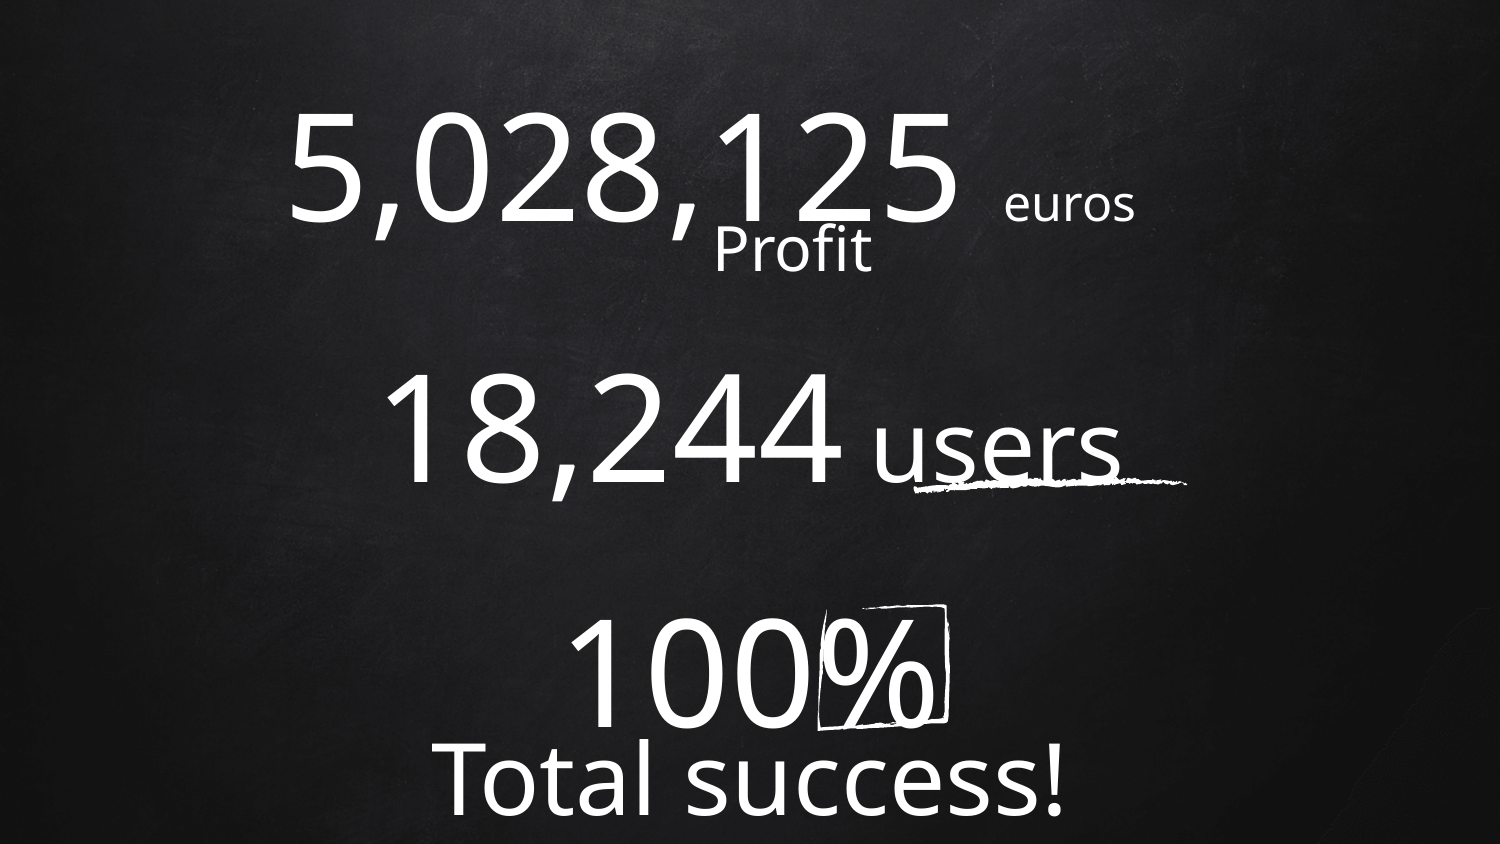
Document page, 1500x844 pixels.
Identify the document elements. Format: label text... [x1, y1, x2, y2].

subtitle Total success! [112, 700, 1388, 777]
subtitle Profit [155, 193, 1431, 270]
title 18,244 users [112, 317, 1388, 465]
text_box [913, 476, 1188, 494]
picture [0, 0, 1500, 844]
text_box [817, 604, 950, 731]
title 5,028,125 euros [112, 56, 1388, 204]
title 100% [112, 562, 1388, 700]
